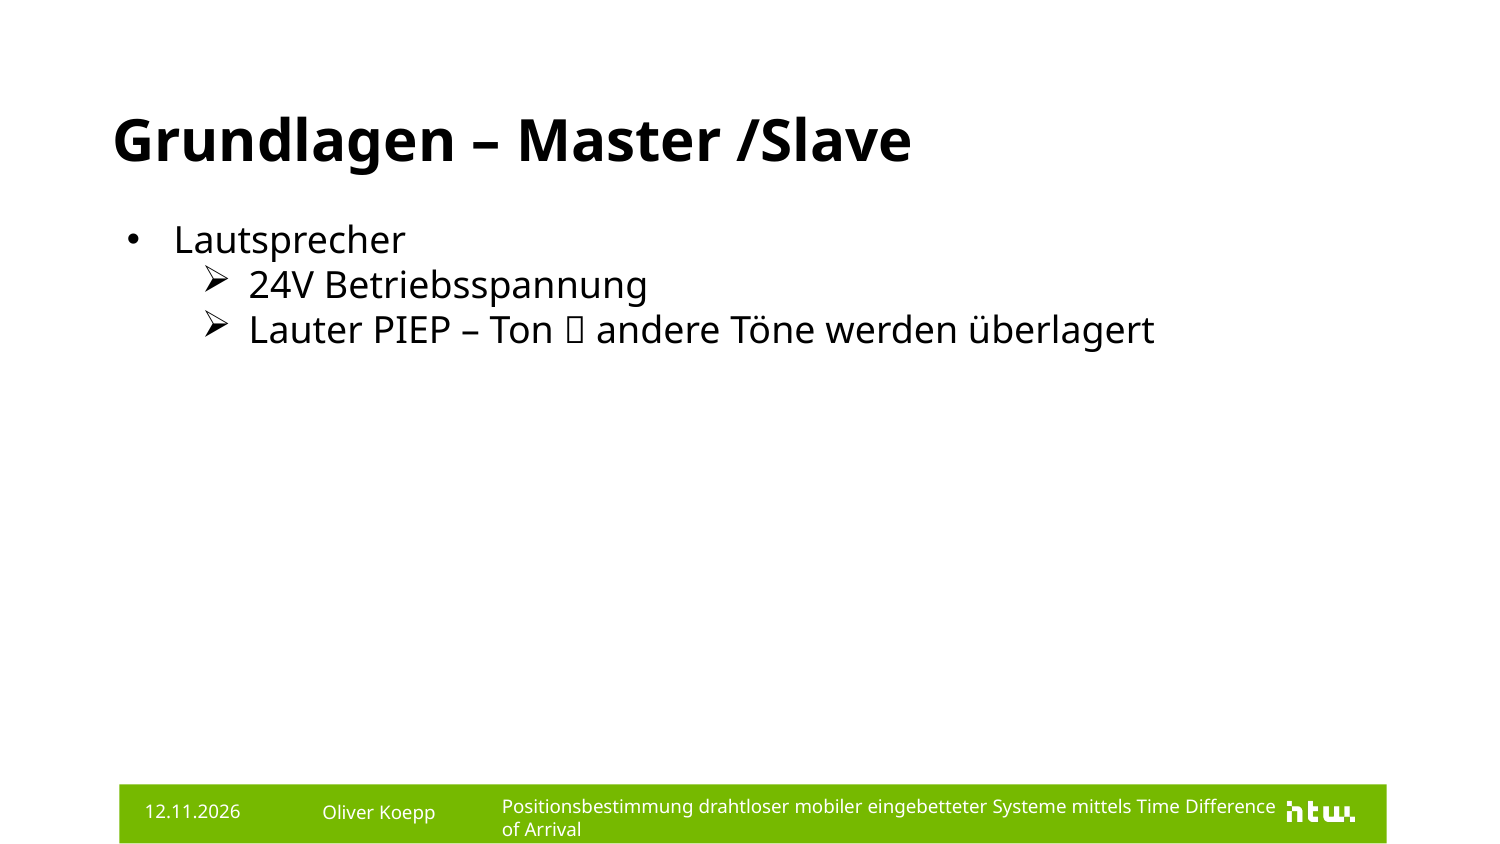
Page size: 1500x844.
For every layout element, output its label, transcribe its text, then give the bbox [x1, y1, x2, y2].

text_box Lautsprecher 24V Betriebsspannung Lauter PIEP – Ton  andere Töne werden überlagert [112, 208, 1500, 449]
footer Oliver Koepp [322, 789, 701, 835]
list Positionsbestimmung drahtloser mobiler eingebetteter Systeme mittels Time Difference of Arrival [701, 795, 1282, 831]
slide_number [144, 790, 325, 836]
title Grundlagen – Master /Slave [112, 102, 1419, 208]
picture [1285, 799, 1362, 830]
